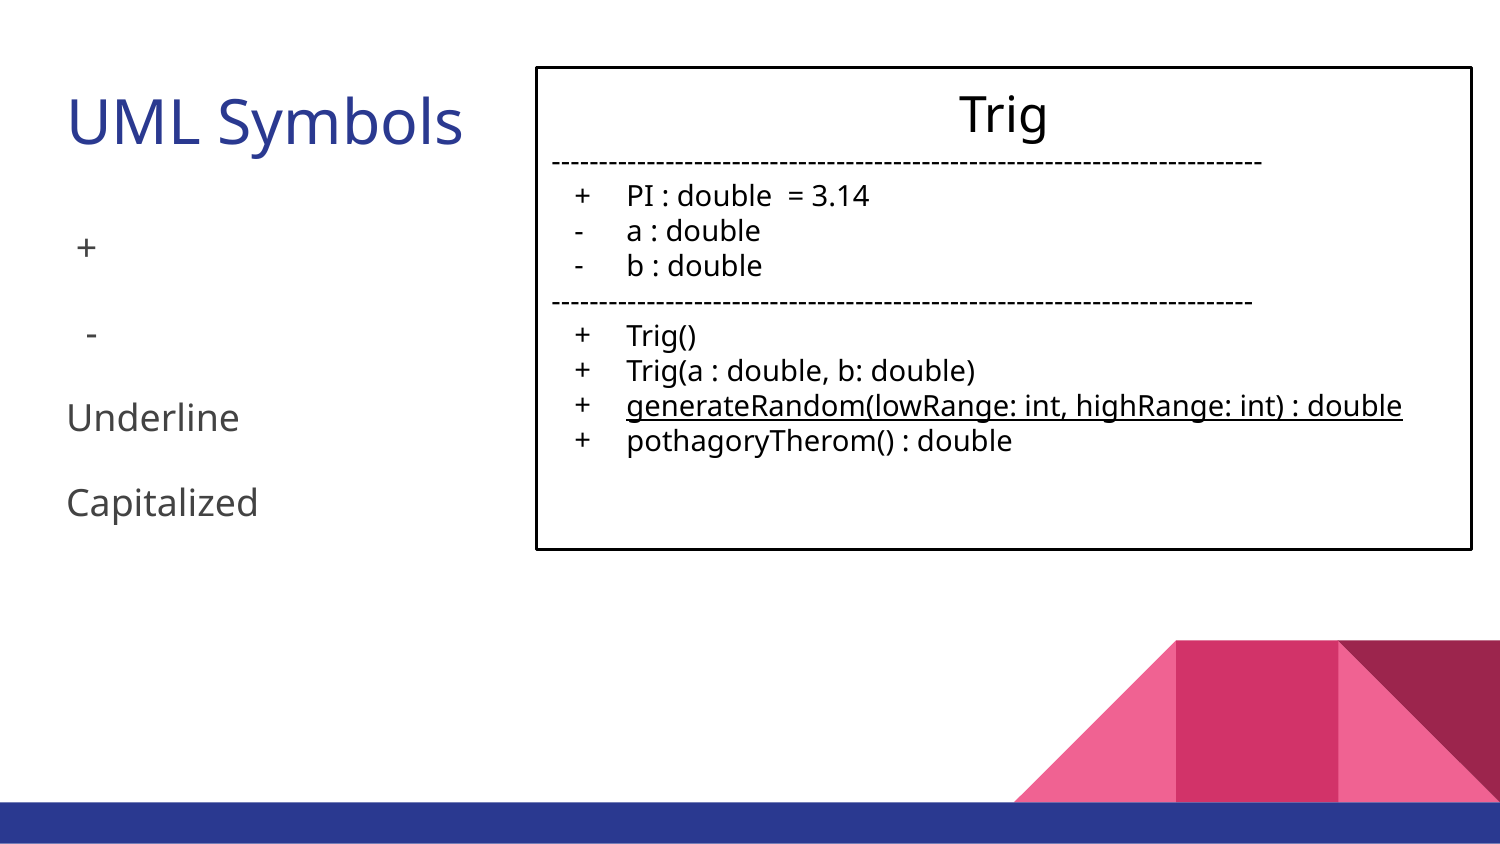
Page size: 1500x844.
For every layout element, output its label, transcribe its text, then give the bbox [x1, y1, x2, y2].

title UML Symbols [51, 67, 536, 167]
list + - Underline Capitalized [51, 201, 1449, 750]
text_box Trig --------------------------------------------------------------------------- PI : double = 3.14 a : double b : double -------------------------------------------------------------------------- Trig() Trig(a : double, b: double) generateRandom(lowRange: int, highRange: int) : double pothagoryTherom() : double [536, 67, 1472, 550]
